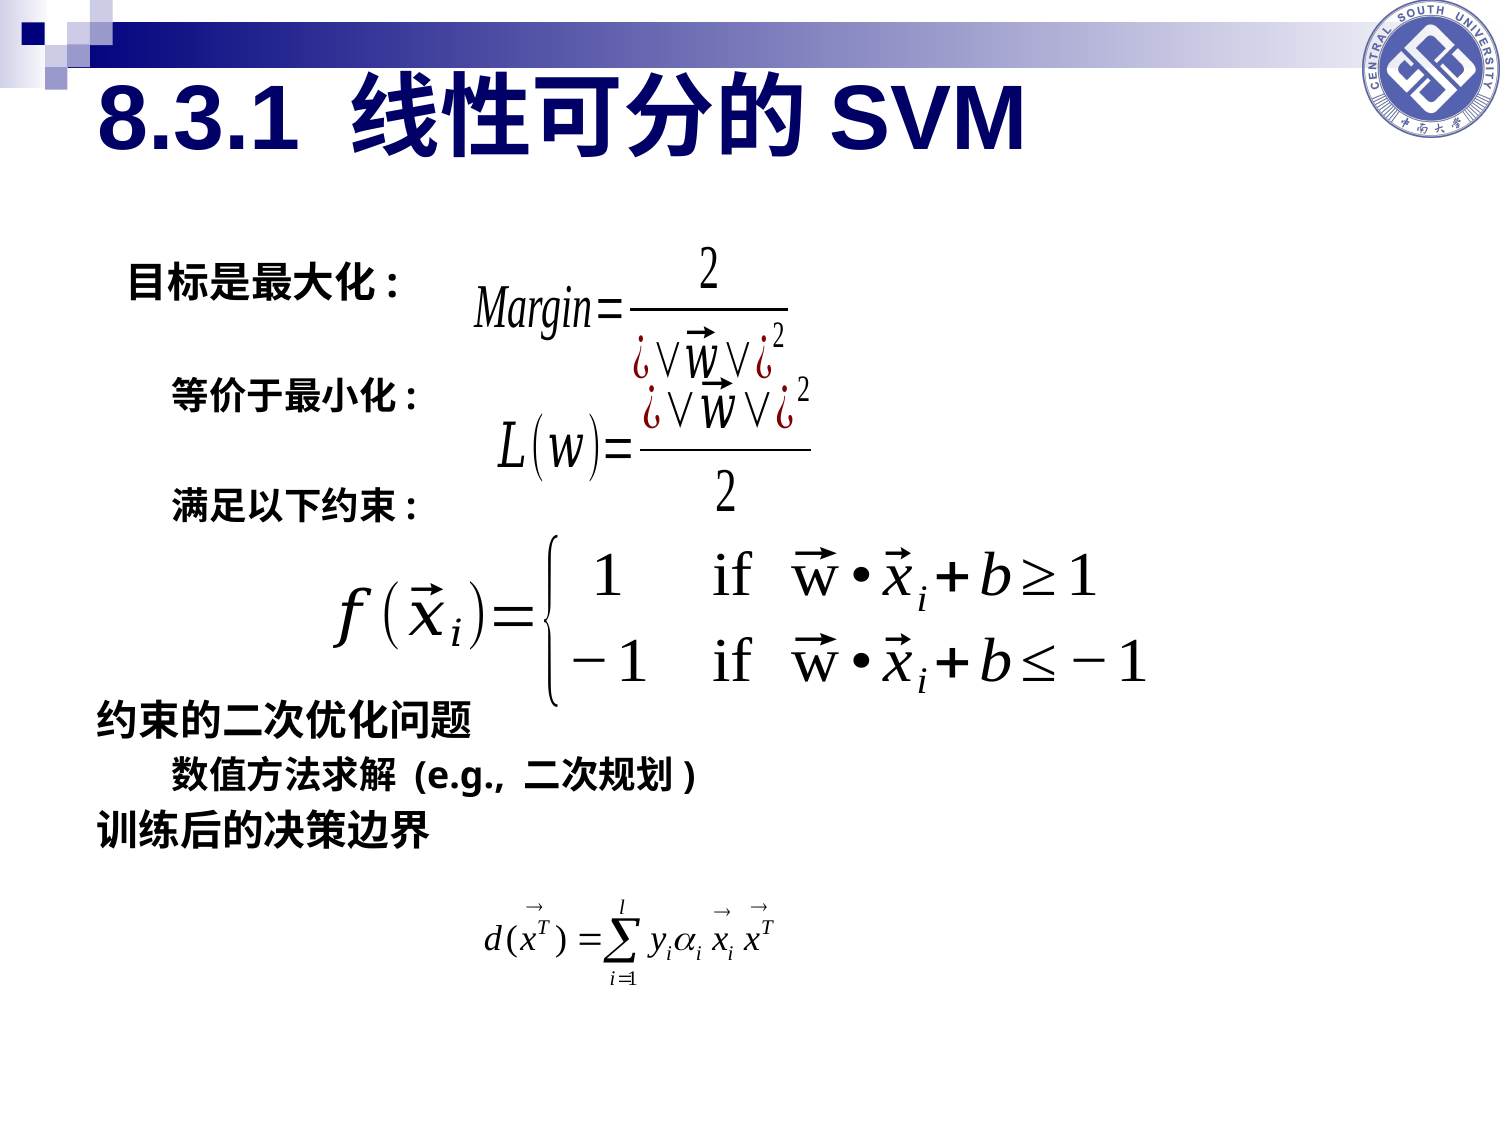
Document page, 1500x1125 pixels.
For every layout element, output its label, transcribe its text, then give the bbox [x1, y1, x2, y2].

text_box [81, 234, 1323, 1063]
picture [1362, 0, 1500, 62]
text_box 8.3.1 线性可分的SVM [81, 62, 1500, 163]
